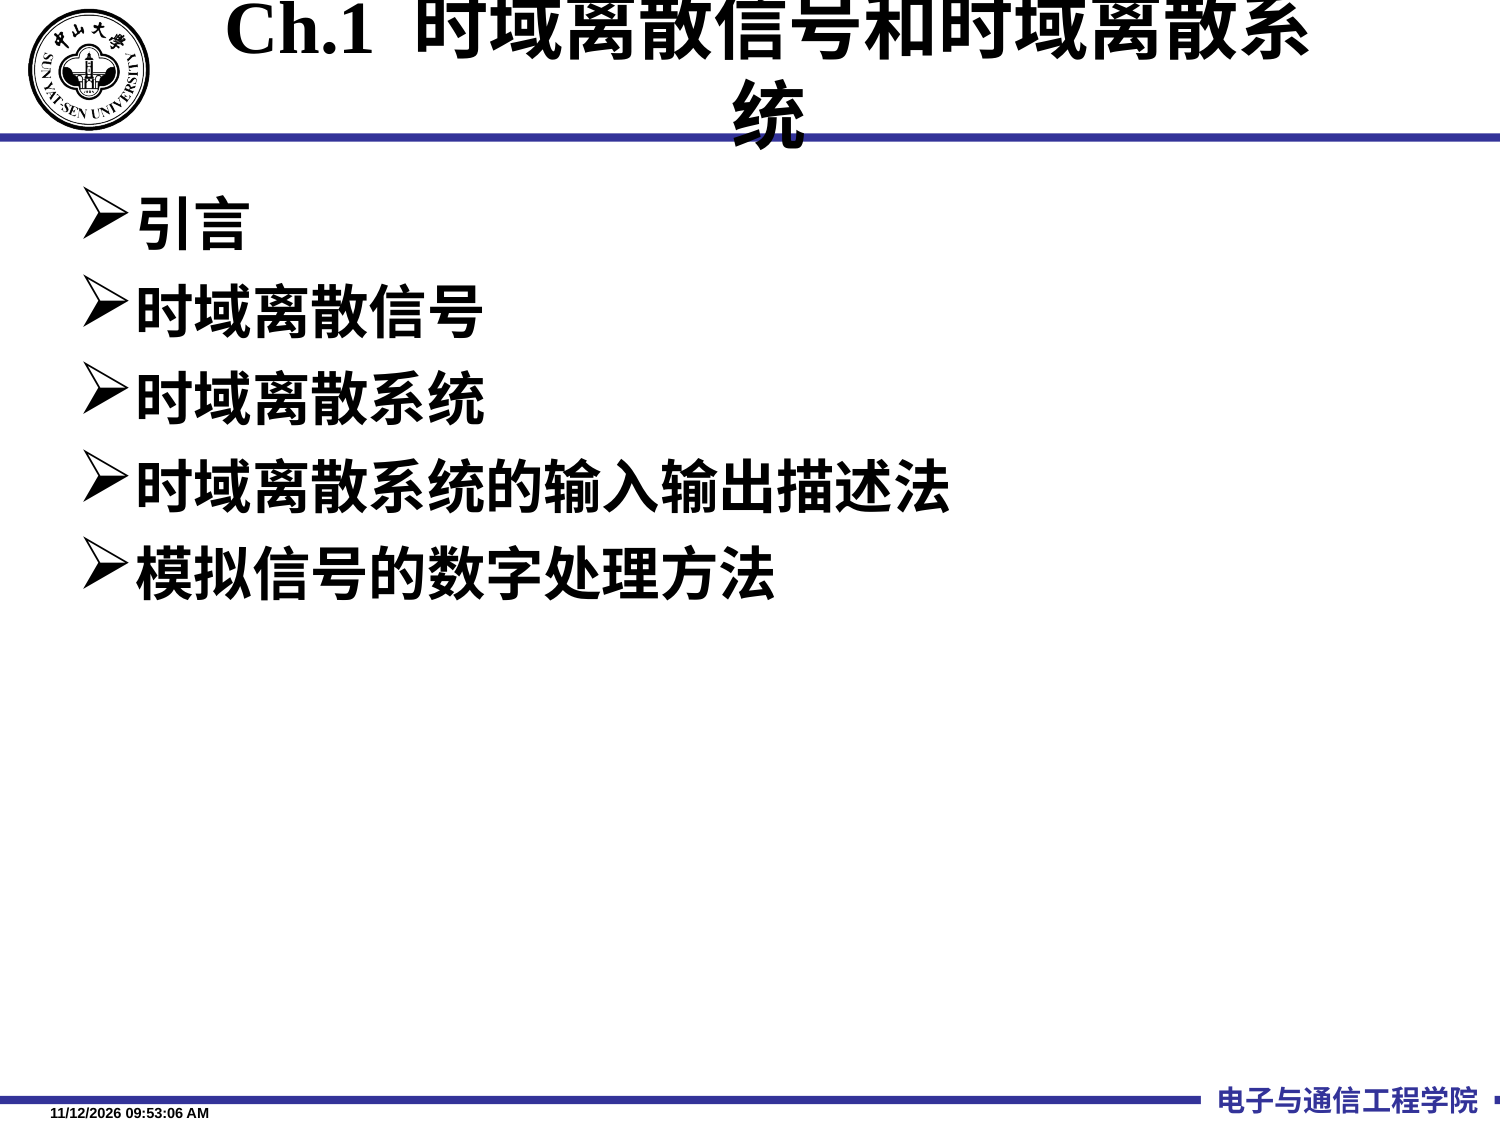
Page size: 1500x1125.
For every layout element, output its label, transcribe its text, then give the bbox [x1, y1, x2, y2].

title Ch.1 时域离散信号和时域离散系统 [174, 0, 1363, 138]
list 引言 时域离散信号 时域离散系统 时域离散系统的输入输出描述法 模拟信号的数字处理方法 [62, 162, 1438, 1038]
picture [28, 8, 150, 131]
